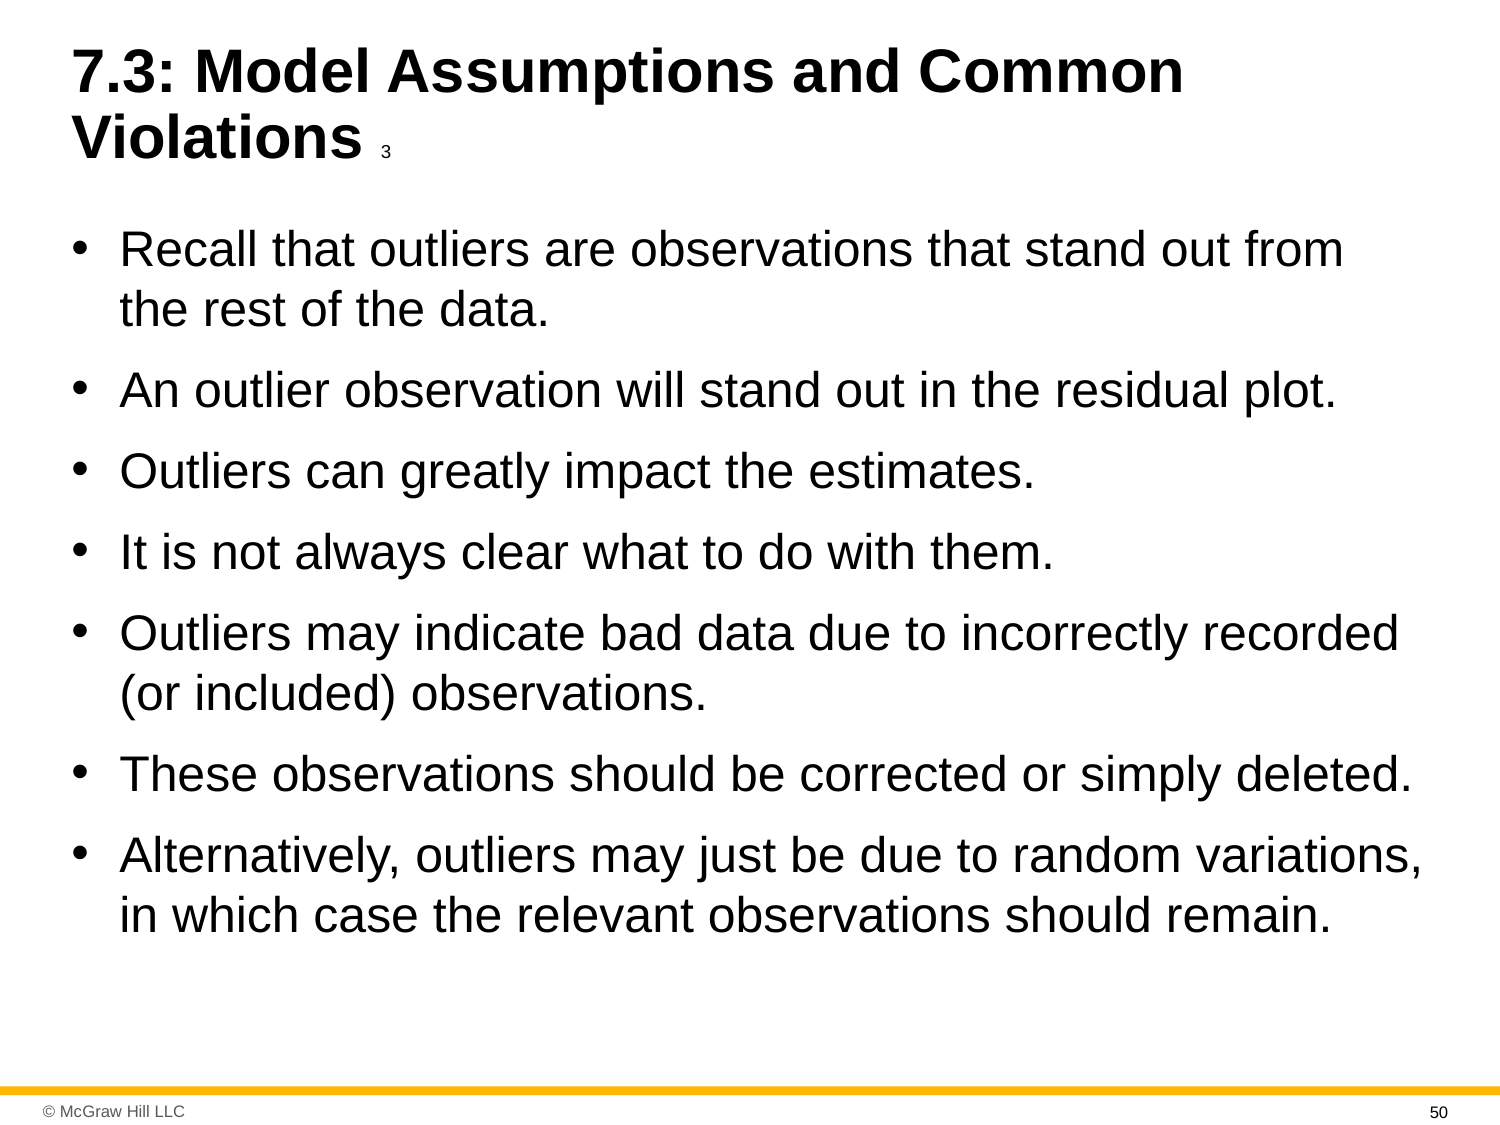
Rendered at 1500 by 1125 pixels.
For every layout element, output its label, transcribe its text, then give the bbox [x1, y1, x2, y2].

title 7.3: Model Assumptions and Common Violations 3 [56, 31, 1444, 180]
slide_number 50 [1415, 1094, 1474, 1122]
list Recall that outliers are observations that stand out from the rest of the data. An outlier observation will stand out in the residual plot. Outliers can greatly impact the estimates. It is not always clear what to do with them. Outliers may indicate bad data due to incorrectly recorded (or included) observations. These observations should be corrected or simply deleted. Alternatively, outliers may just be due to random variations, in which case the relevant observations should remain. [56, 209, 1444, 1025]
